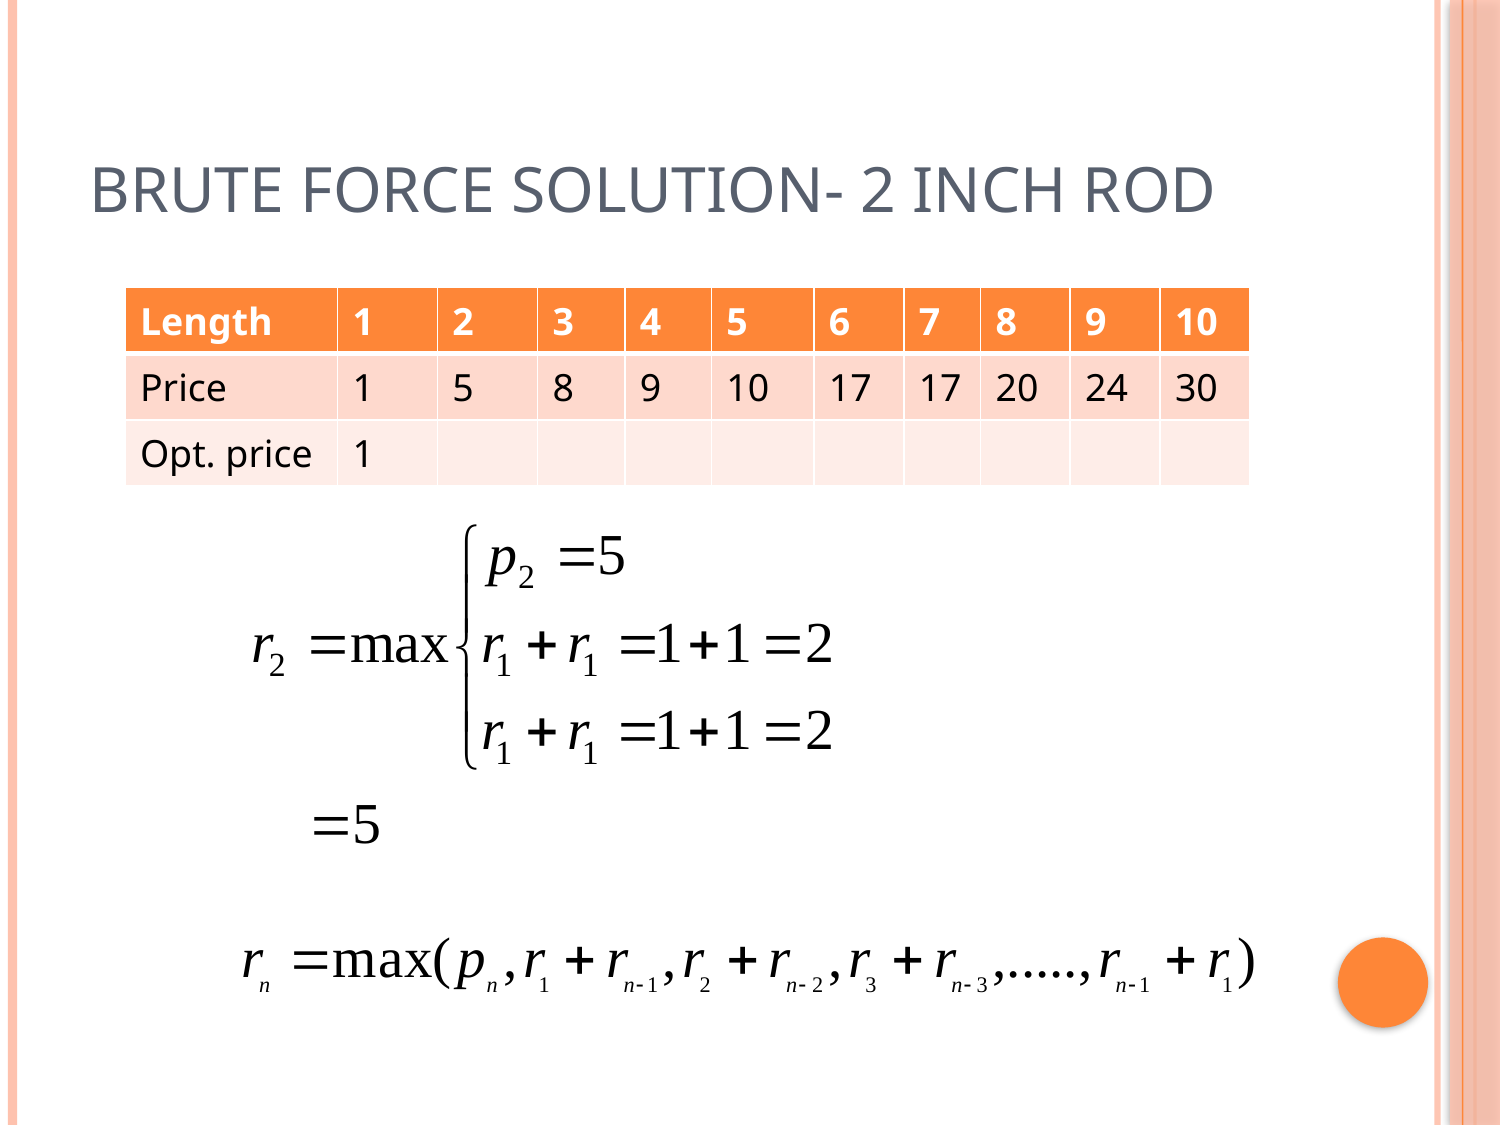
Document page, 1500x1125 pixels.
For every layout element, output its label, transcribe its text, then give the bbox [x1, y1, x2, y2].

table_cell [1161, 421, 1249, 485]
table_cell 24 [1071, 356, 1159, 419]
table_cell Price [126, 356, 337, 419]
table_cell 30 [1161, 356, 1249, 419]
table_cell [712, 421, 813, 485]
table_header 4 [626, 288, 711, 351]
table_cell [1071, 421, 1159, 485]
table_cell 1 [338, 356, 437, 419]
table_header 8 [981, 288, 1069, 351]
table_cell 17 [815, 356, 903, 419]
table_header 7 [905, 288, 980, 351]
table_cell 5 [438, 356, 537, 419]
table_cell 1 [338, 421, 437, 485]
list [241, 512, 846, 870]
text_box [235, 926, 1264, 1001]
table_cell 20 [981, 356, 1069, 419]
table_cell Opt. price [126, 421, 337, 485]
table_cell 10 [712, 356, 813, 419]
table_cell [905, 421, 980, 485]
table_cell [438, 421, 537, 485]
table_cell 17 [905, 356, 980, 419]
title Brute Force solution- 2 inch rod [75, 45, 1300, 233]
table_cell [815, 421, 903, 485]
table_header 9 [1071, 288, 1159, 351]
table_header 3 [538, 288, 624, 351]
table_cell 8 [538, 356, 624, 419]
table_header 10 [1161, 288, 1249, 351]
table_cell [626, 421, 711, 485]
table_cell [538, 421, 624, 485]
table_header 2 [438, 288, 537, 351]
table_header 5 [712, 288, 813, 351]
table_header 6 [815, 288, 903, 351]
table_header 1 [338, 288, 437, 351]
table_header Length [126, 288, 337, 351]
table_cell [981, 421, 1069, 485]
table_cell 9 [626, 356, 711, 419]
